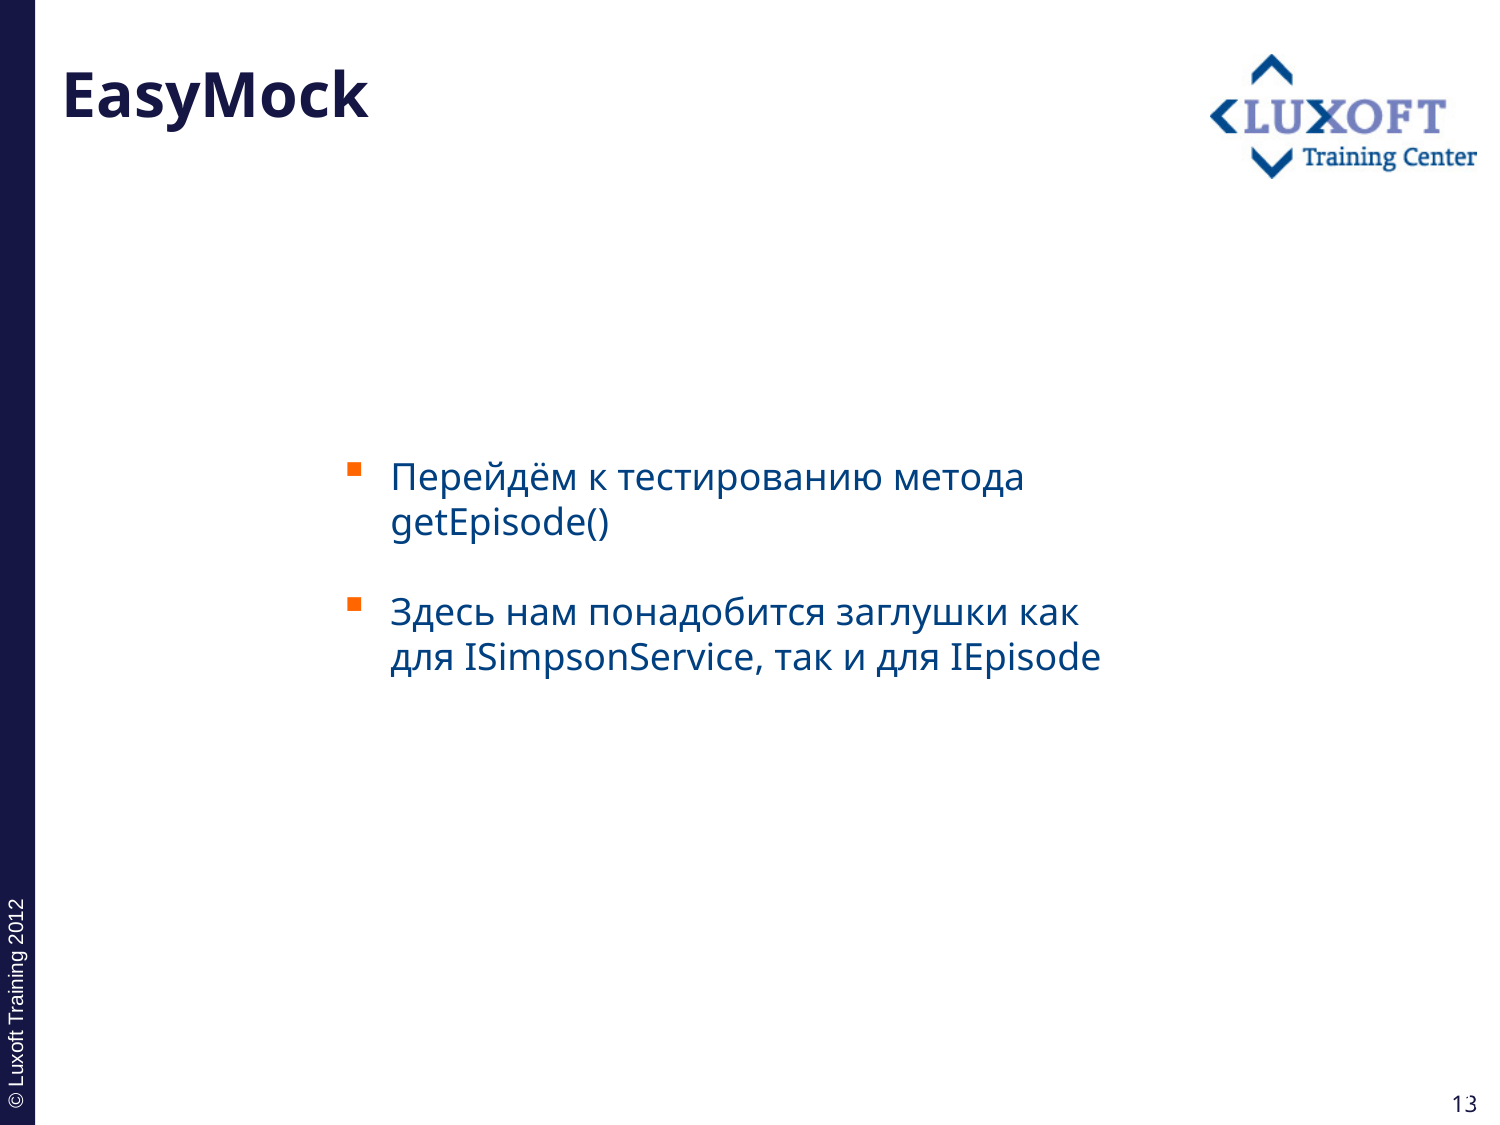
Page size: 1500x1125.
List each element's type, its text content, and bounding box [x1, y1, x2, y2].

picture [1210, 54, 1477, 179]
text_box Перейдём к тестированию метода getEpisode() Здесь нам понадобится заглушки как для ISimpsonService, так и для IEpisode [328, 429, 1153, 694]
title EasyMock [46, 20, 1397, 165]
